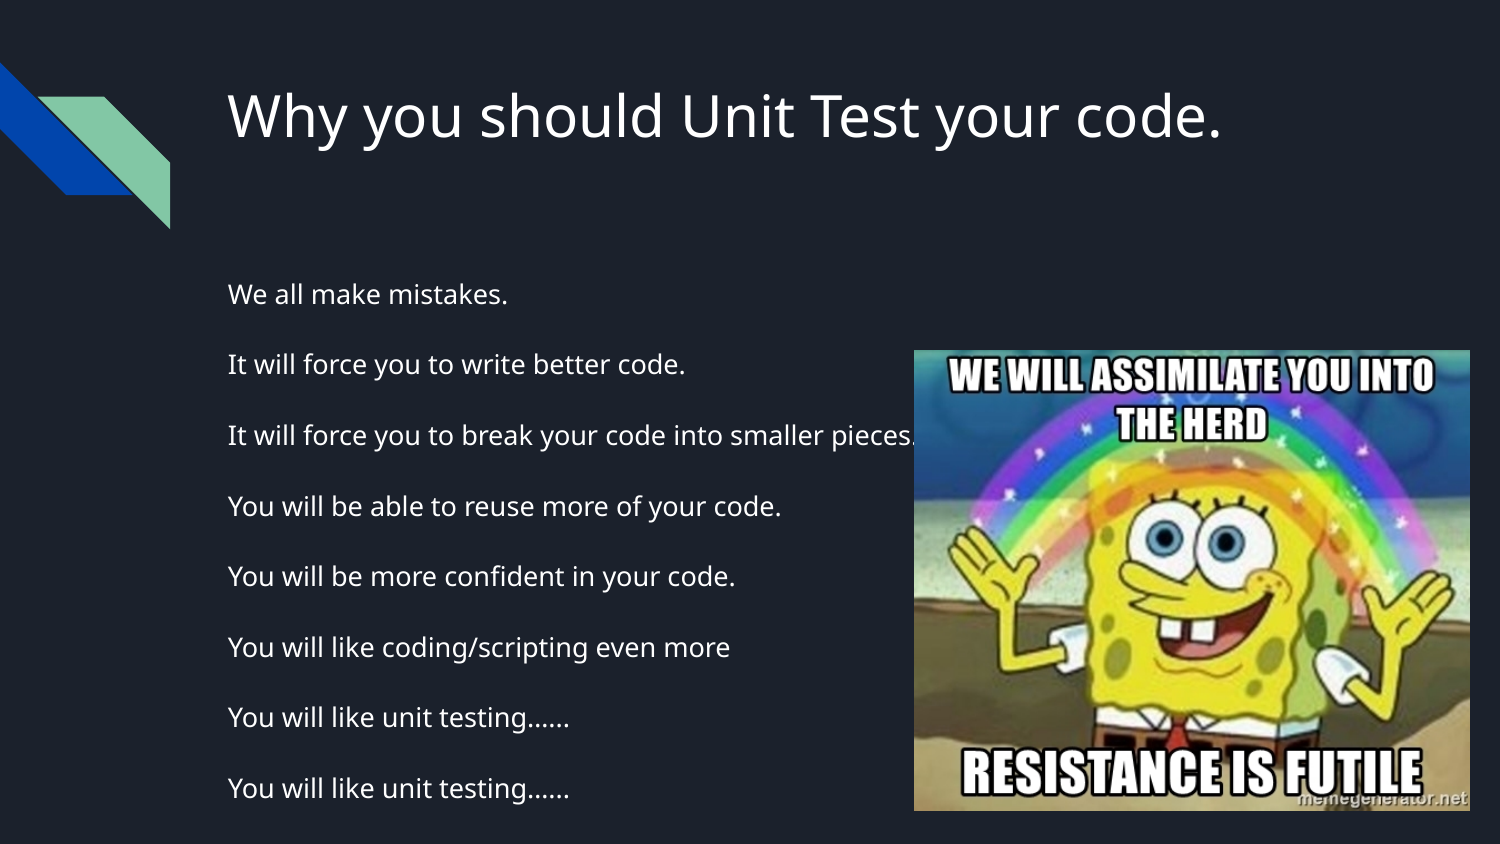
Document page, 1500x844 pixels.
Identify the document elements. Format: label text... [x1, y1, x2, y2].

picture [913, 350, 1470, 811]
list We all make mistakes. It will force you to write better code. It will force you to break your code into smaller pieces. You will be able to reuse more of your code. You will be more confident in your code. You will like coding/scripting even more You will like unit testing…... You will like unit testing…... [212, 257, 1368, 811]
title Why you should Unit Test your code. [212, 64, 1368, 215]
